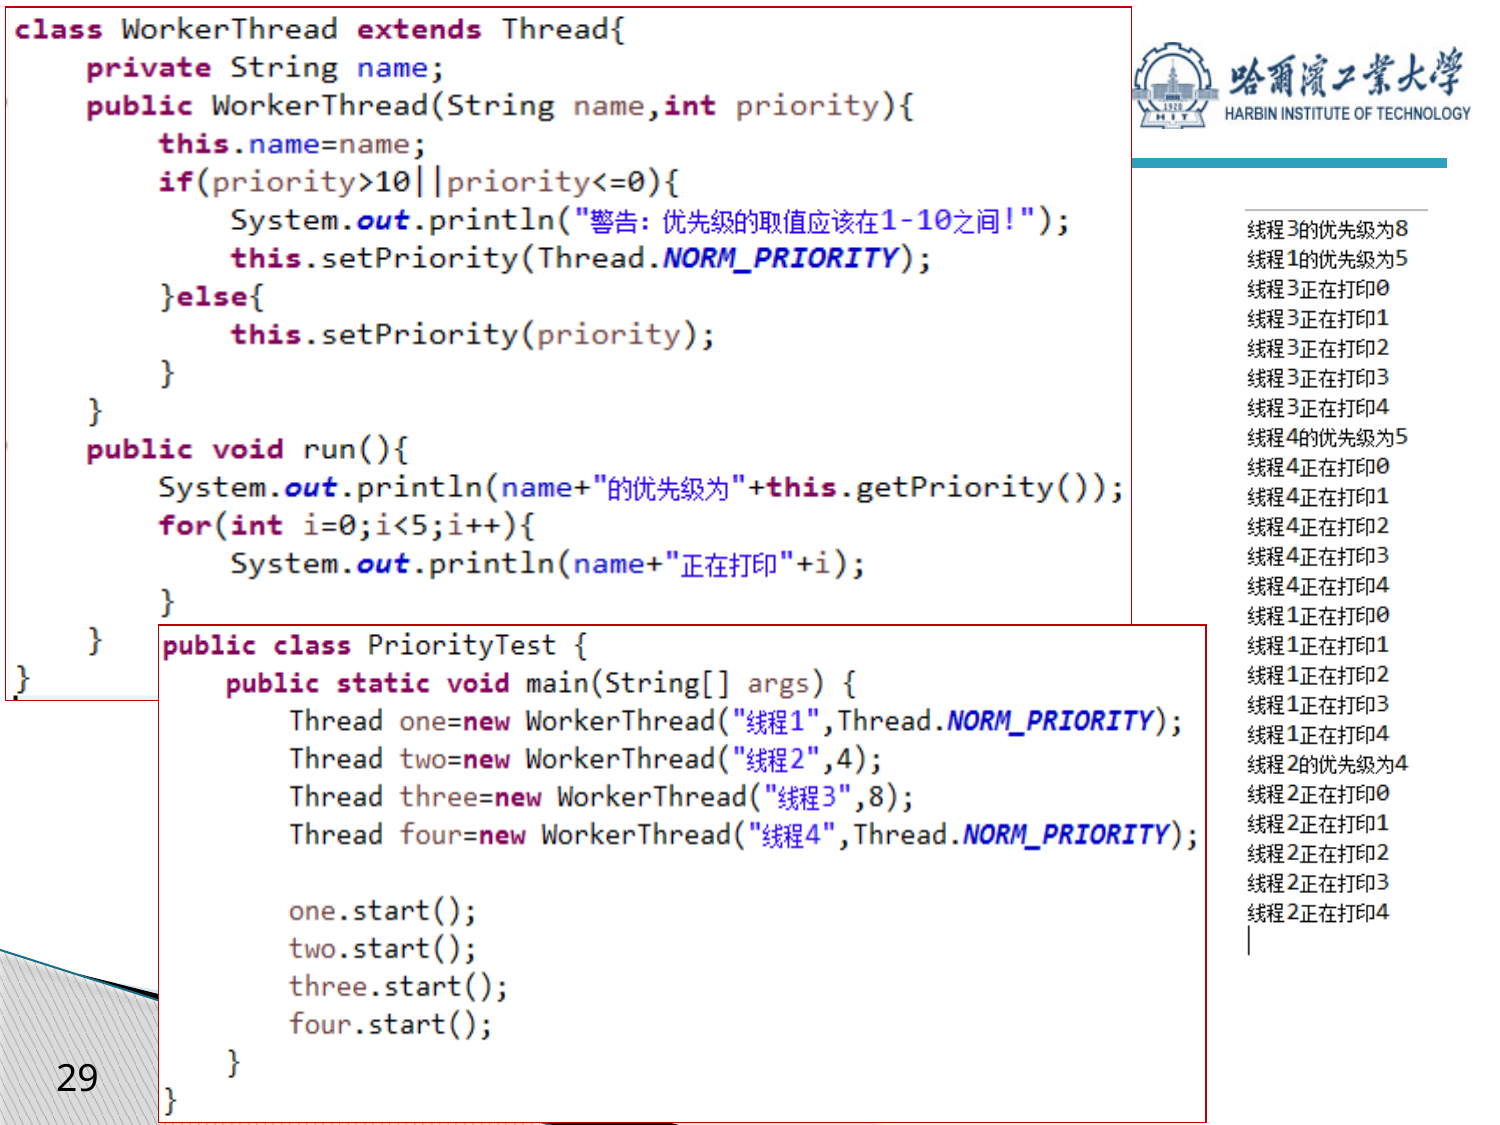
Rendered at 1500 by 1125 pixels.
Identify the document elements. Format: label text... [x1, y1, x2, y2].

picture [1417, 42, 1471, 129]
picture [1242, 207, 1428, 957]
title 11.5线程的调度 [1136, 23, 1417, 152]
picture [5, 7, 1206, 1122]
